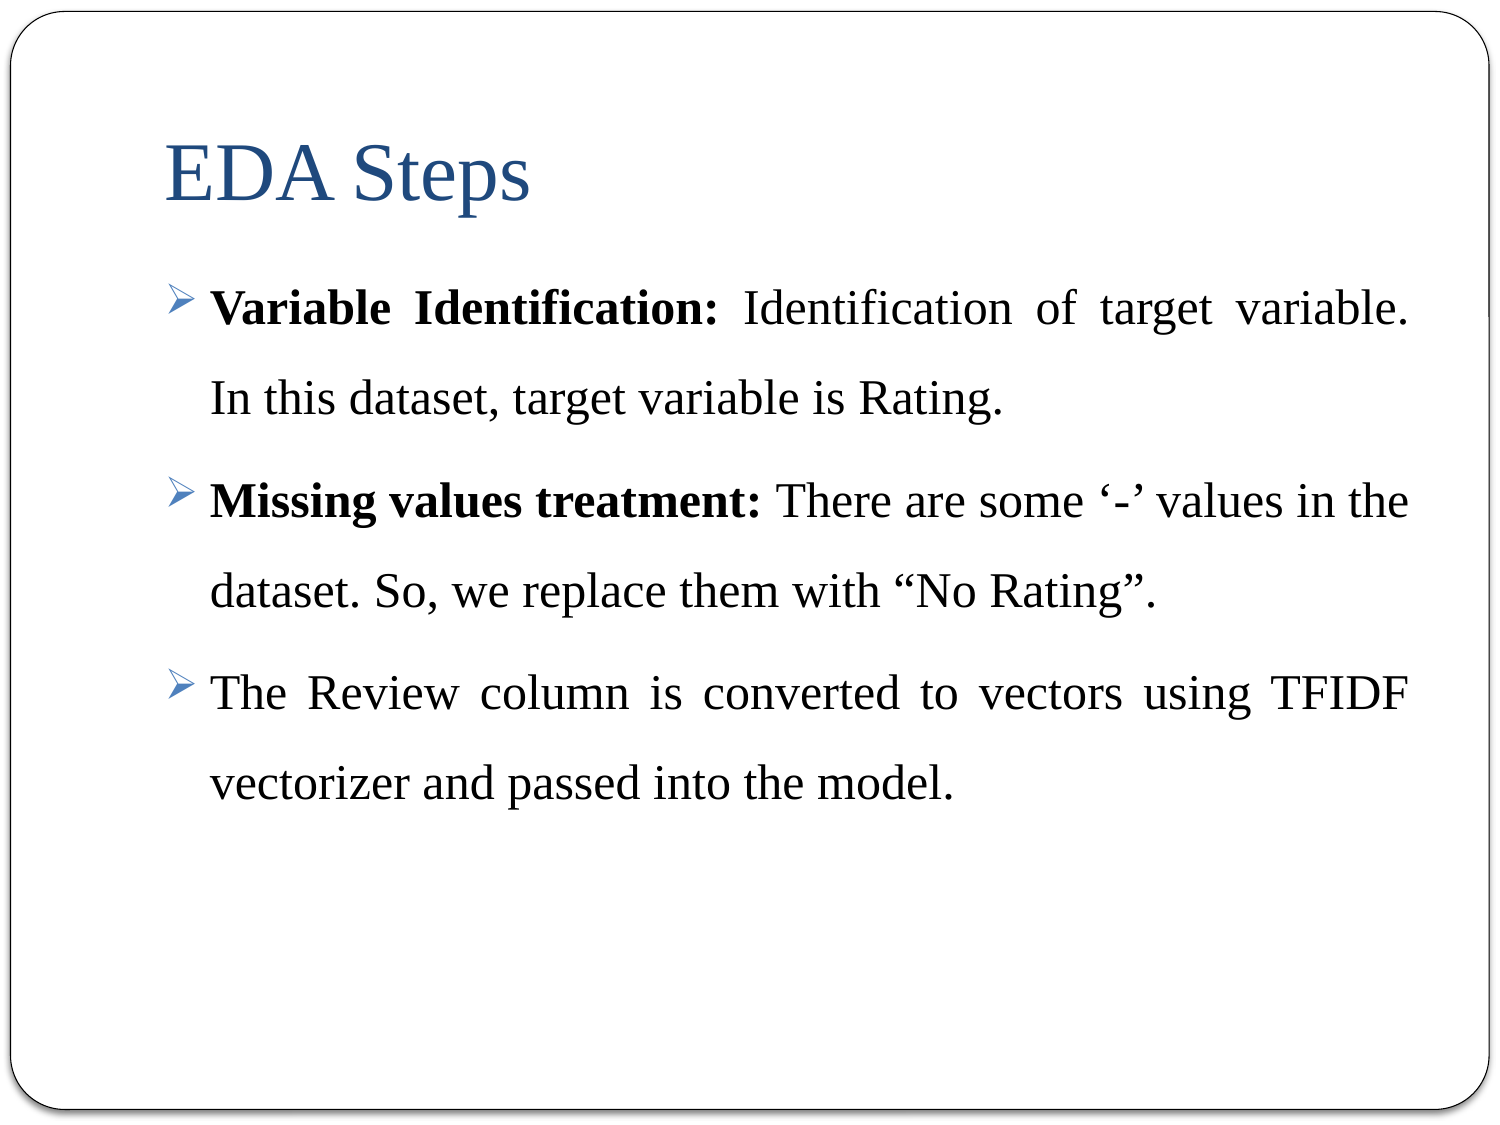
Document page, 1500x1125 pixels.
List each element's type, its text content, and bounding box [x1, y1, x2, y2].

title EDA Steps [150, 45, 1425, 233]
list Variable Identification: Identification of target variable. In this dataset, target variable is Rating. Missing values treatment: There are some ‘-’ values in the dataset. So, we replace them with “No Rating”. The Review column is converted to vectors using TFIDF vectorizer and passed into the model. [150, 237, 1425, 988]
